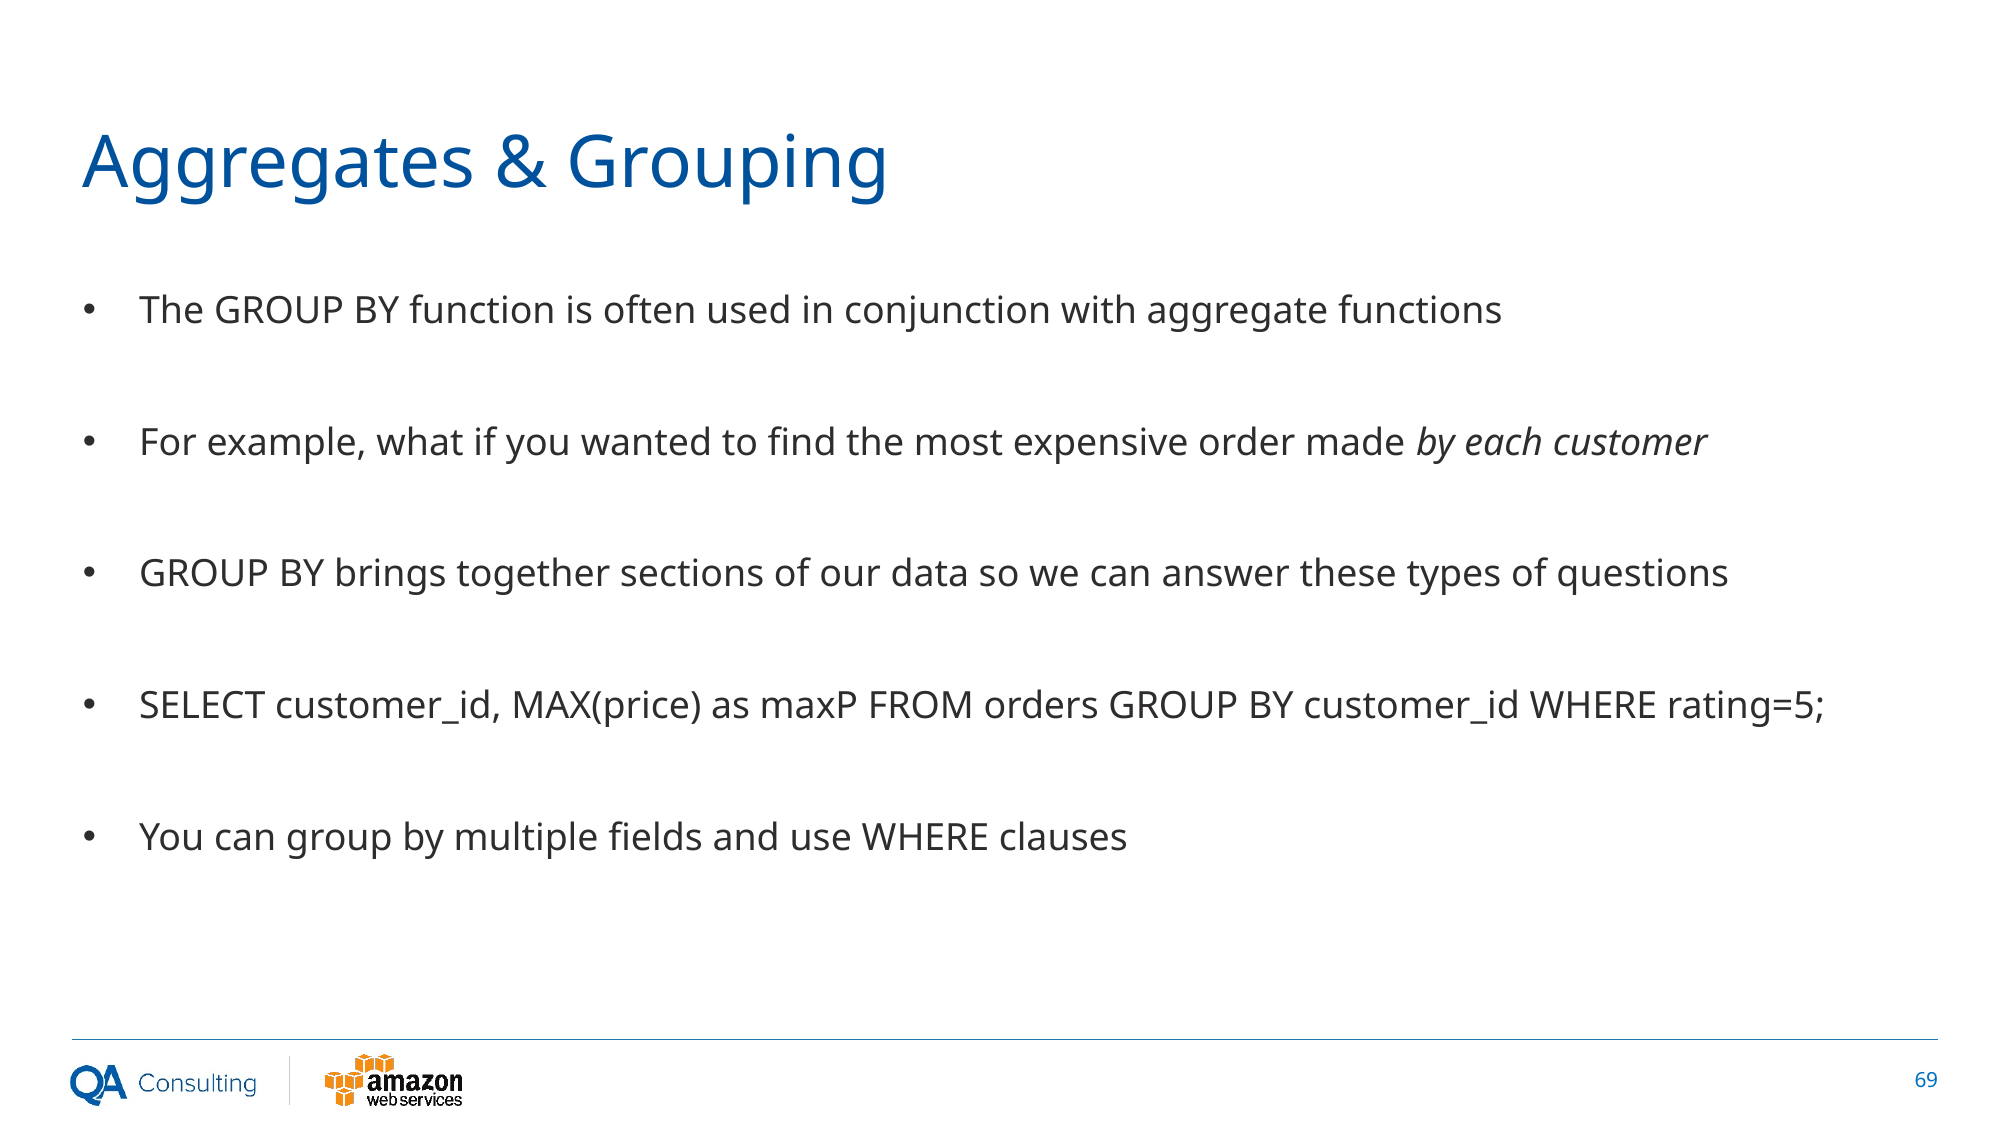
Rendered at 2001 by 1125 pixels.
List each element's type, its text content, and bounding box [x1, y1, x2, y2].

picture [325, 1054, 462, 1106]
title Aggregates & Grouping [67, 106, 1565, 210]
list The GROUP BY function is often used in conjunction with aggregate functions For example, what if you wanted to find the most expensive order made by each customer GROUP BY brings together sections of our data so we can answer these types of questions SELECT customer_id, MAX(price) as maxP FROM orders GROUP BY customer_id WHERE rating=5; You can group by multiple fields and use WHERE clauses [67, 278, 1939, 1025]
picture [48, 1047, 277, 1121]
